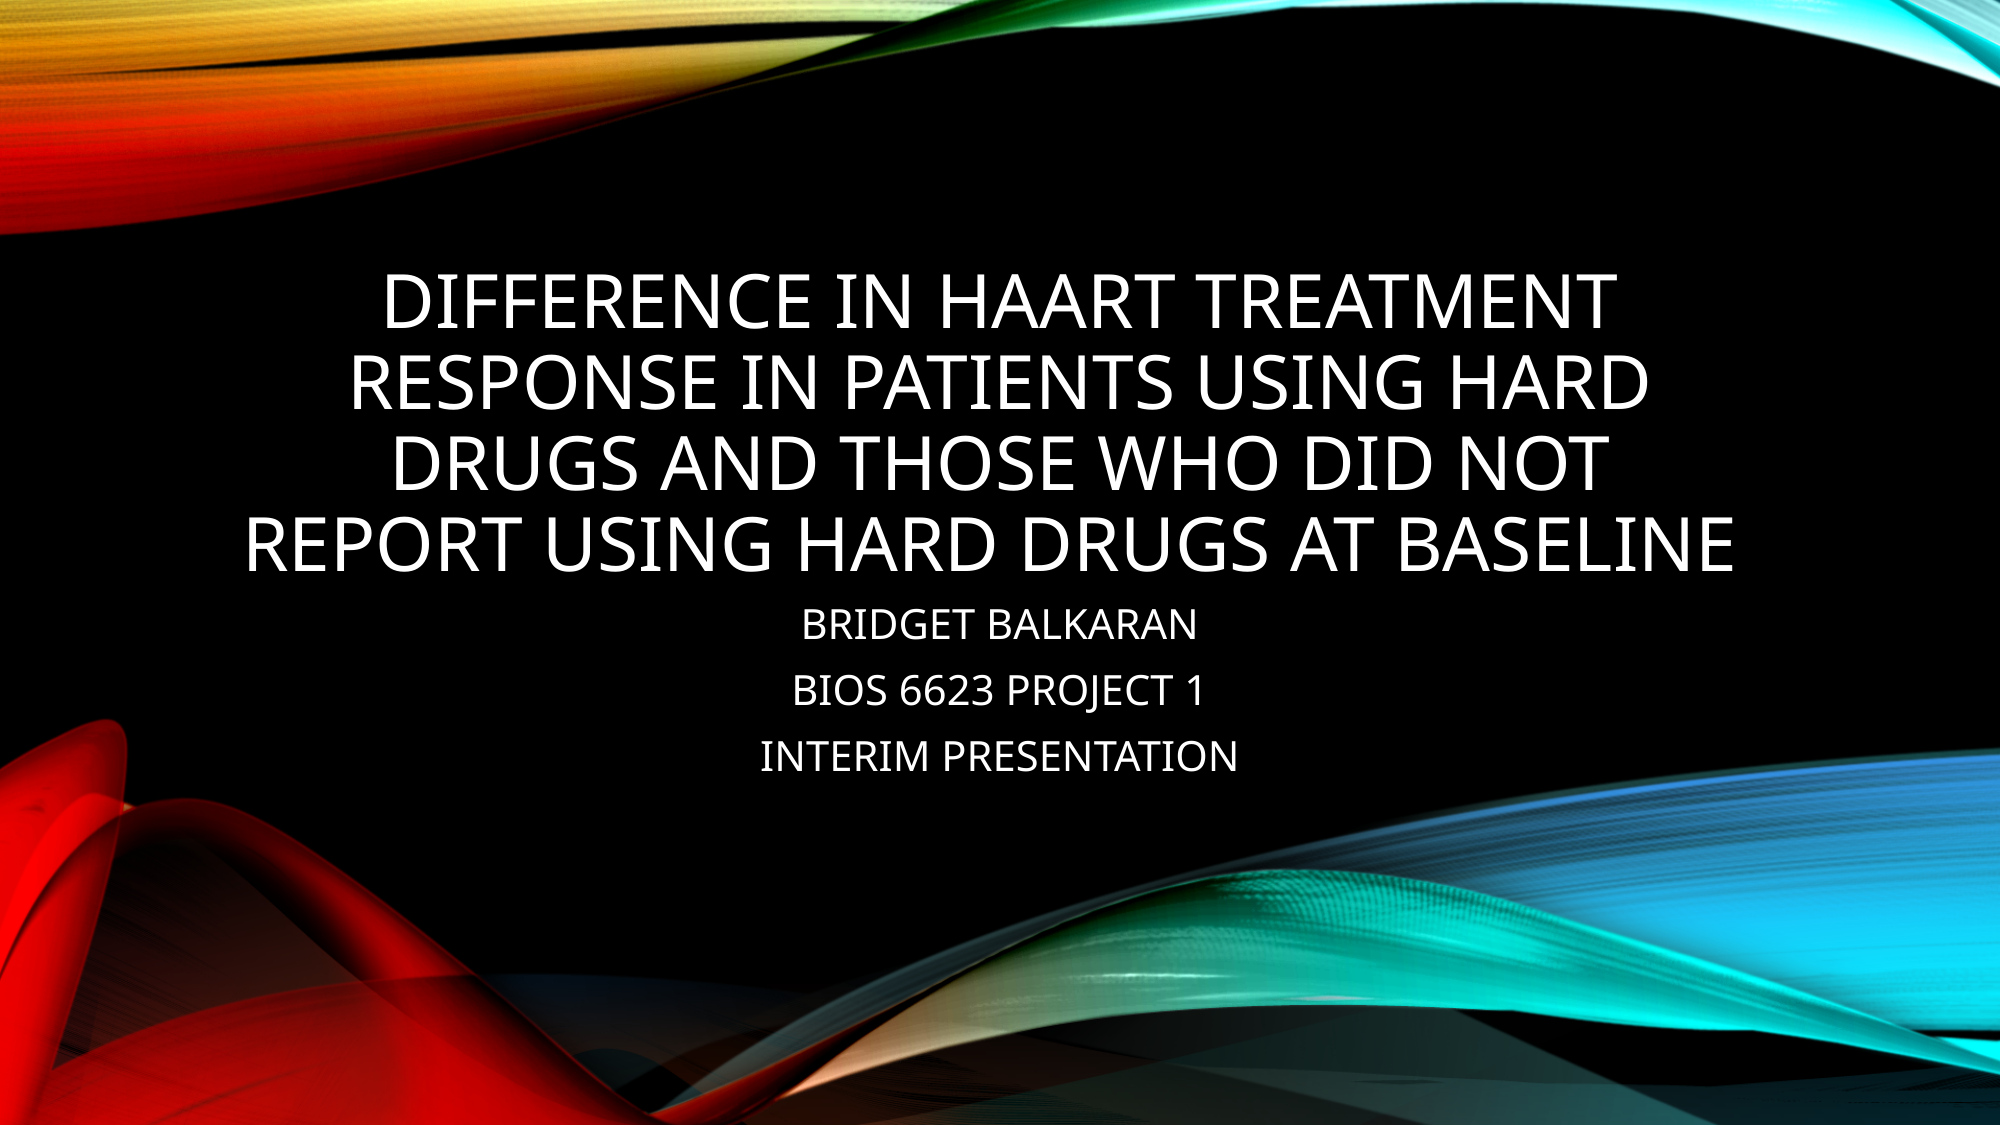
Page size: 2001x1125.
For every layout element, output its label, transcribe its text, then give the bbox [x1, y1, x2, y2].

picture [0, 0, 2000, 237]
picture [0, 717, 2000, 1125]
title DIFFERENCE IN HAART TREATMENT RESPONSE IN PATIENTS USING HARD DRUGS AND THOSE WHO DID NOT REPORT USING HARD DRUGS AT BASELINE [225, 295, 1775, 595]
subtitle BRIDGET BALKARAN BIOS 6623 PROJECT 1 INTERIM PRESENTATION [225, 595, 1775, 791]
